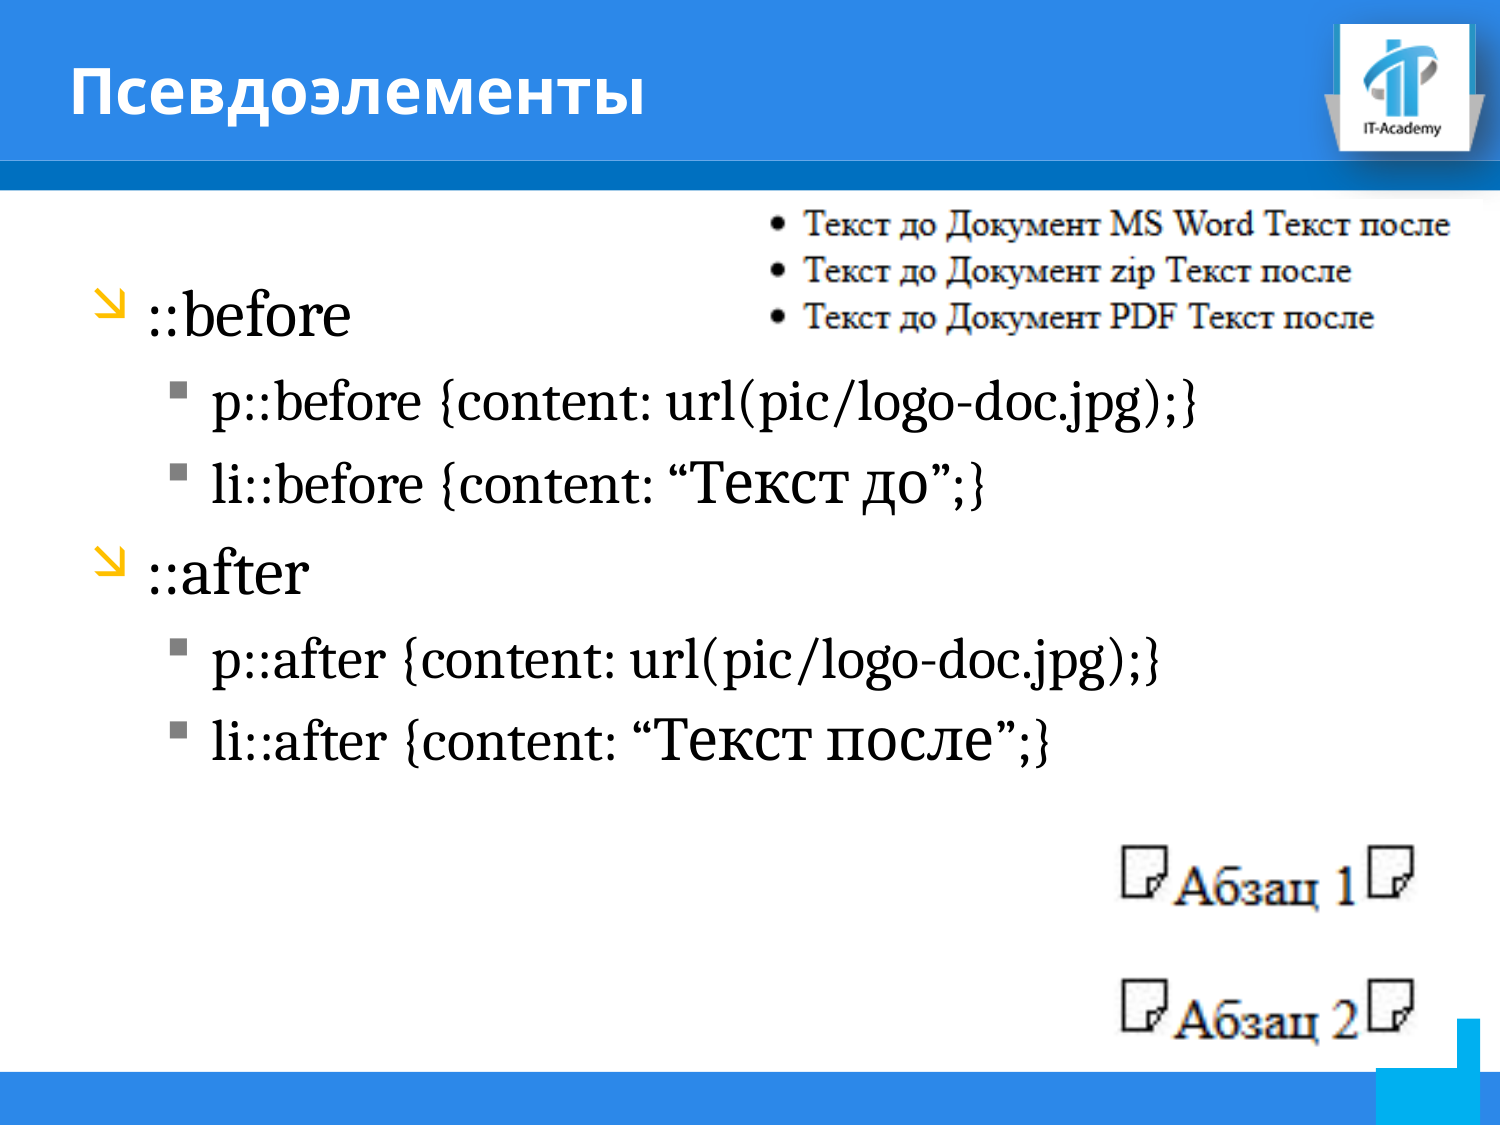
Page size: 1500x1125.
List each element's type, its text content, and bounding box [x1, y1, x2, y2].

title Псевдоэлементы [53, 42, 1404, 135]
picture [1323, 24, 1487, 153]
picture [1095, 822, 1457, 1068]
picture [752, 199, 1483, 351]
list ::before p::before {content: url(pic/logo-doc.jpg);} li::before {content: “Текст до”;} ::after p::after {content: url(pic/logo-doc.jpg);} li::after {content: “Текст после”;} [75, 262, 1483, 1005]
